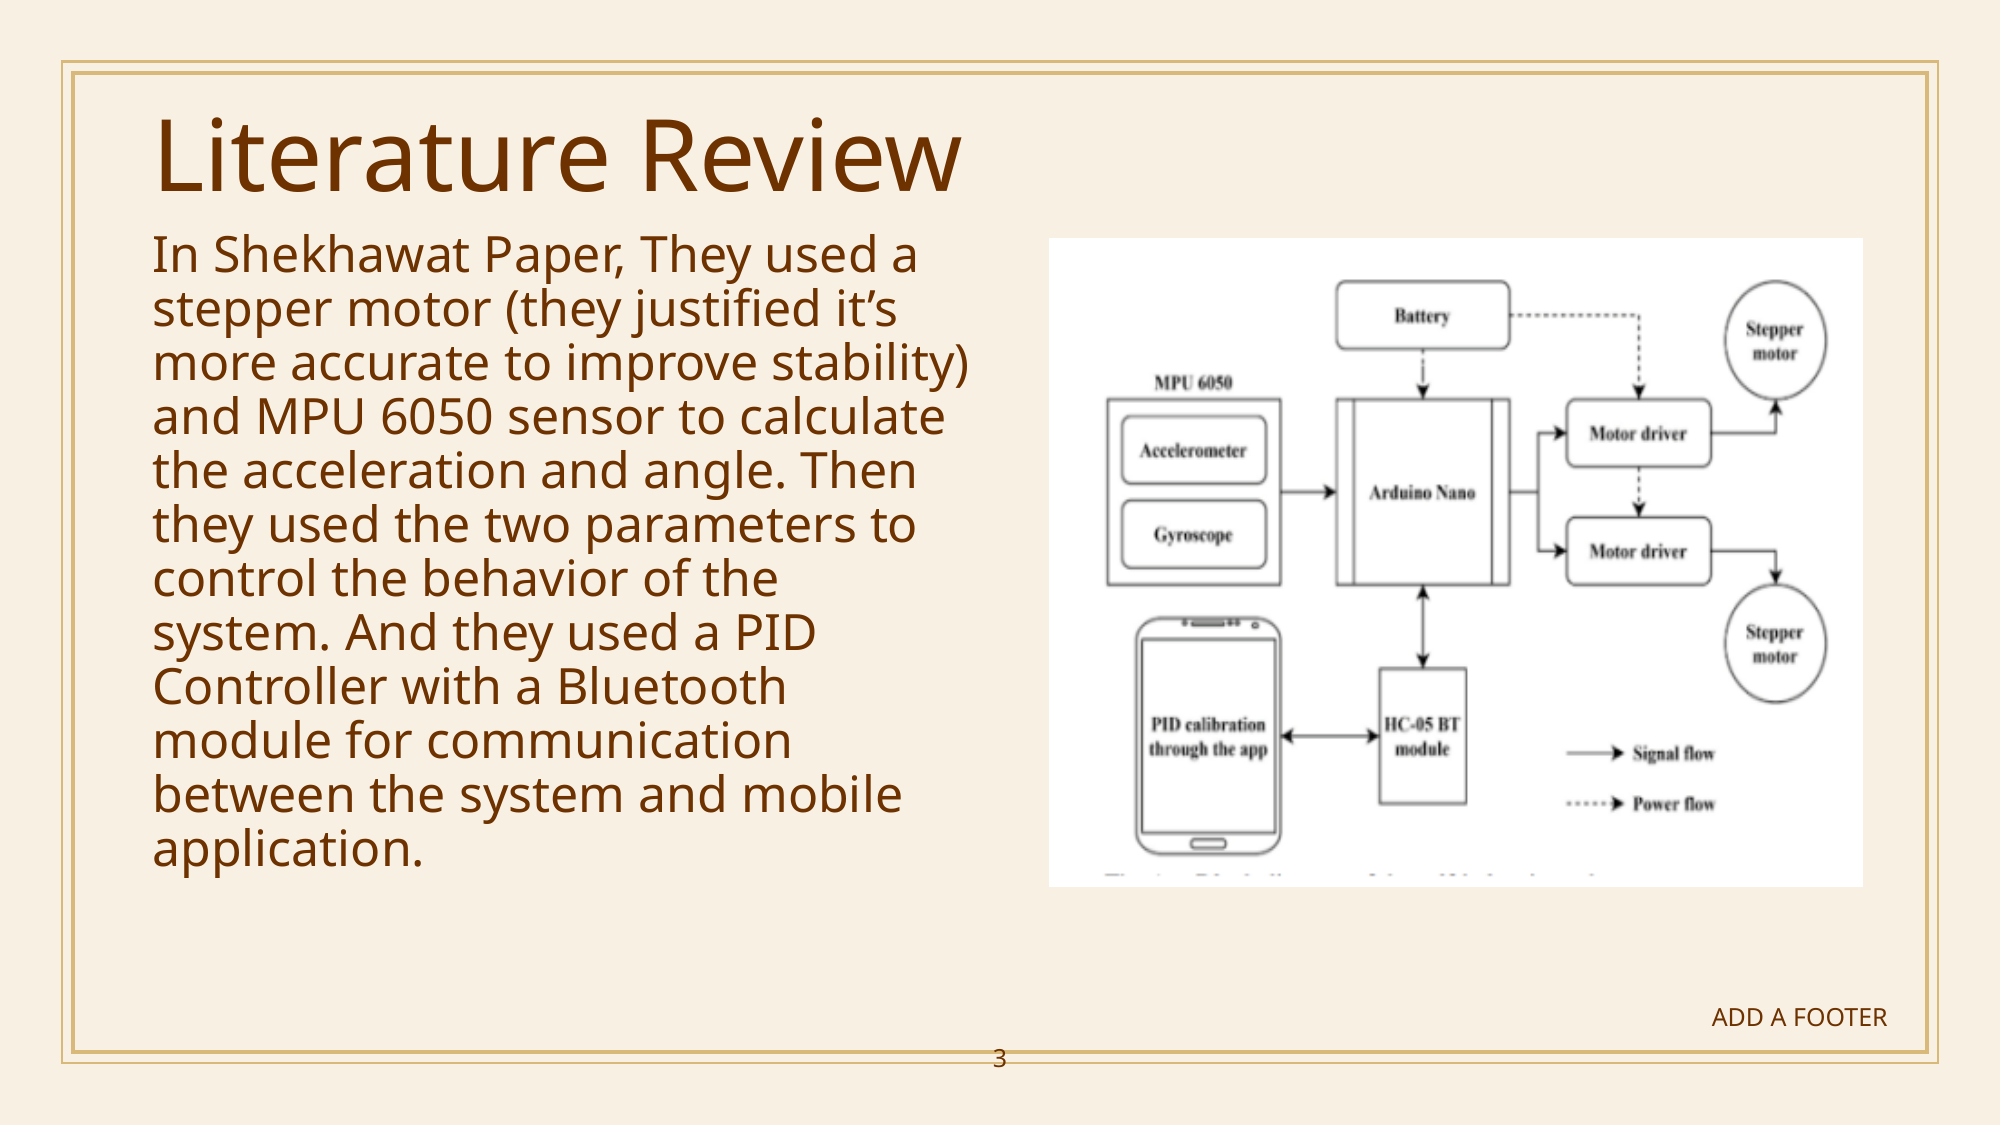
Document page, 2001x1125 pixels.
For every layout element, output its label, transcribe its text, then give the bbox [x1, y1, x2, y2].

footer ADD A FOOTER [1345, 987, 1904, 1047]
slide_number ‹#› [954, 1029, 1045, 1089]
picture [1049, 237, 1863, 888]
list In Shekhawat Paper, They used a stepper motor (they justified it’s more accurate to improve stability) and MPU 6050 sensor to calculate the acceleration and angle. Then they used the two parameters to control the behavior of the system. And they used a PID Controller with a Bluetooth module for communication between the system and mobile application. [137, 221, 988, 977]
title Literature Review [137, 59, 1863, 259]
